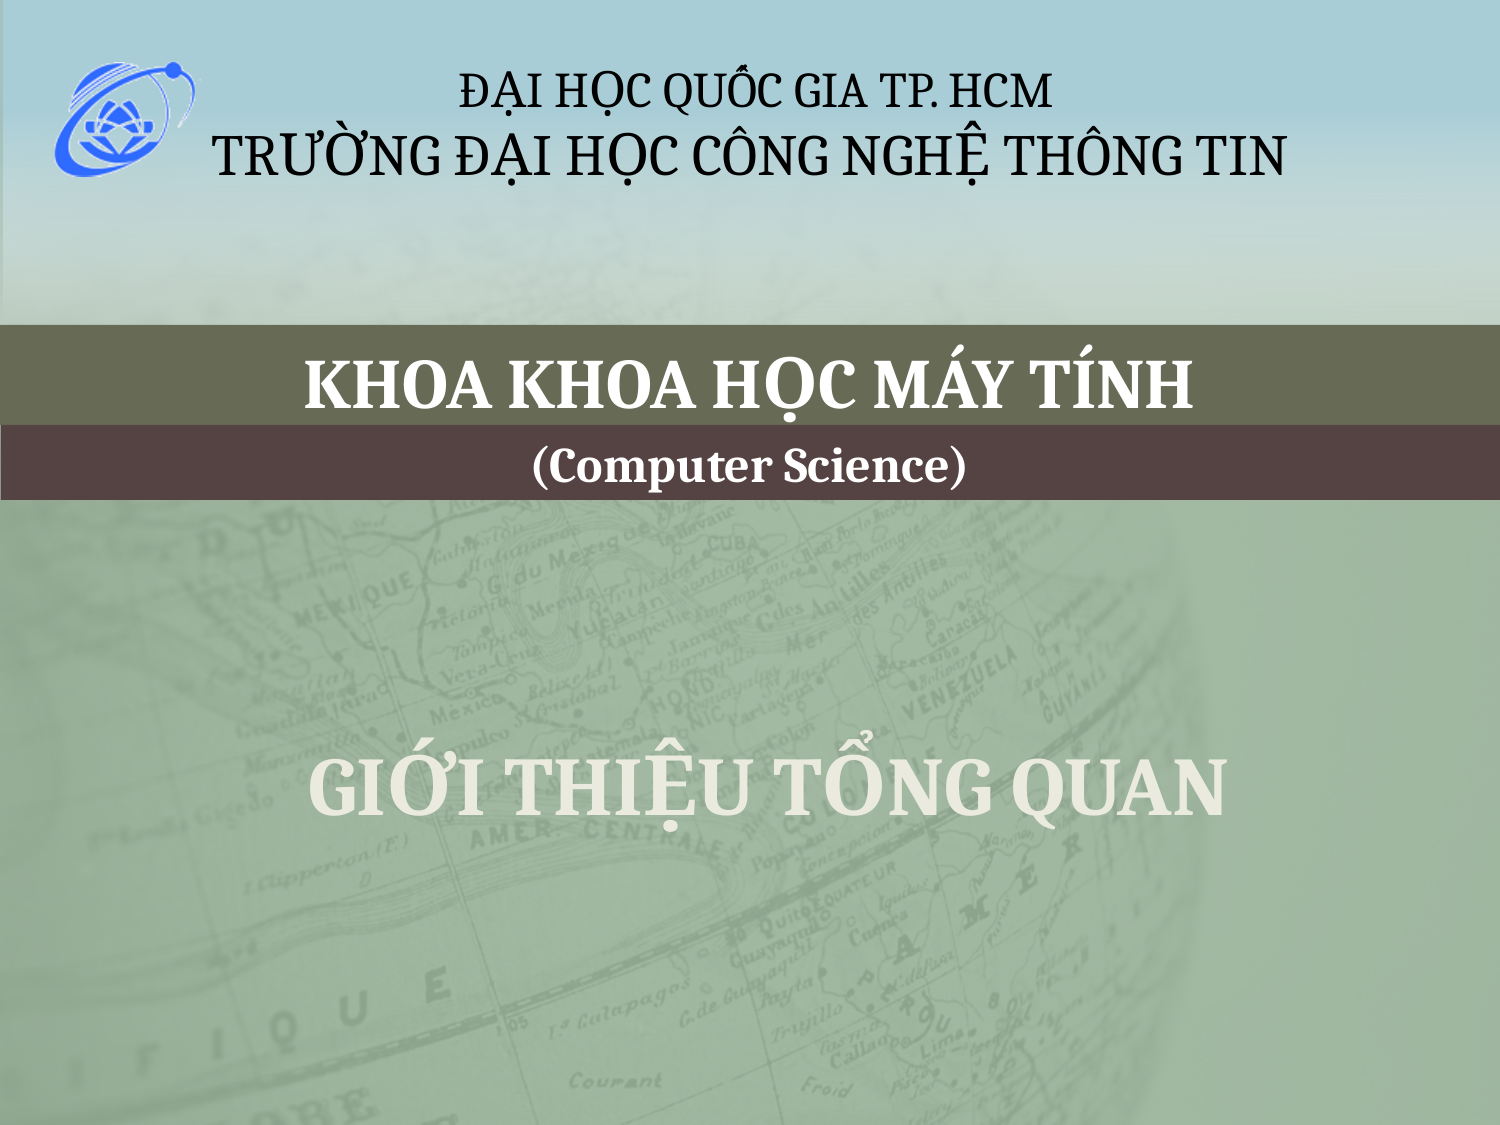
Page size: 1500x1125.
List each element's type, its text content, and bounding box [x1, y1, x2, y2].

text_box GIỚI THIỆU TỔNG QUAN [150, 725, 1388, 925]
subtitle (Computer Science) [112, 425, 1388, 488]
title KHOA KHOA HỌC MÁY TÍNH [112, 320, 1388, 425]
picture [50, 62, 201, 177]
text_box ĐẠI HỌC QUỐC GIA TP. HCM TRƯỜNG ĐẠI HỌC CÔNG NGHỆ THÔNG TIN [37, 50, 1475, 195]
